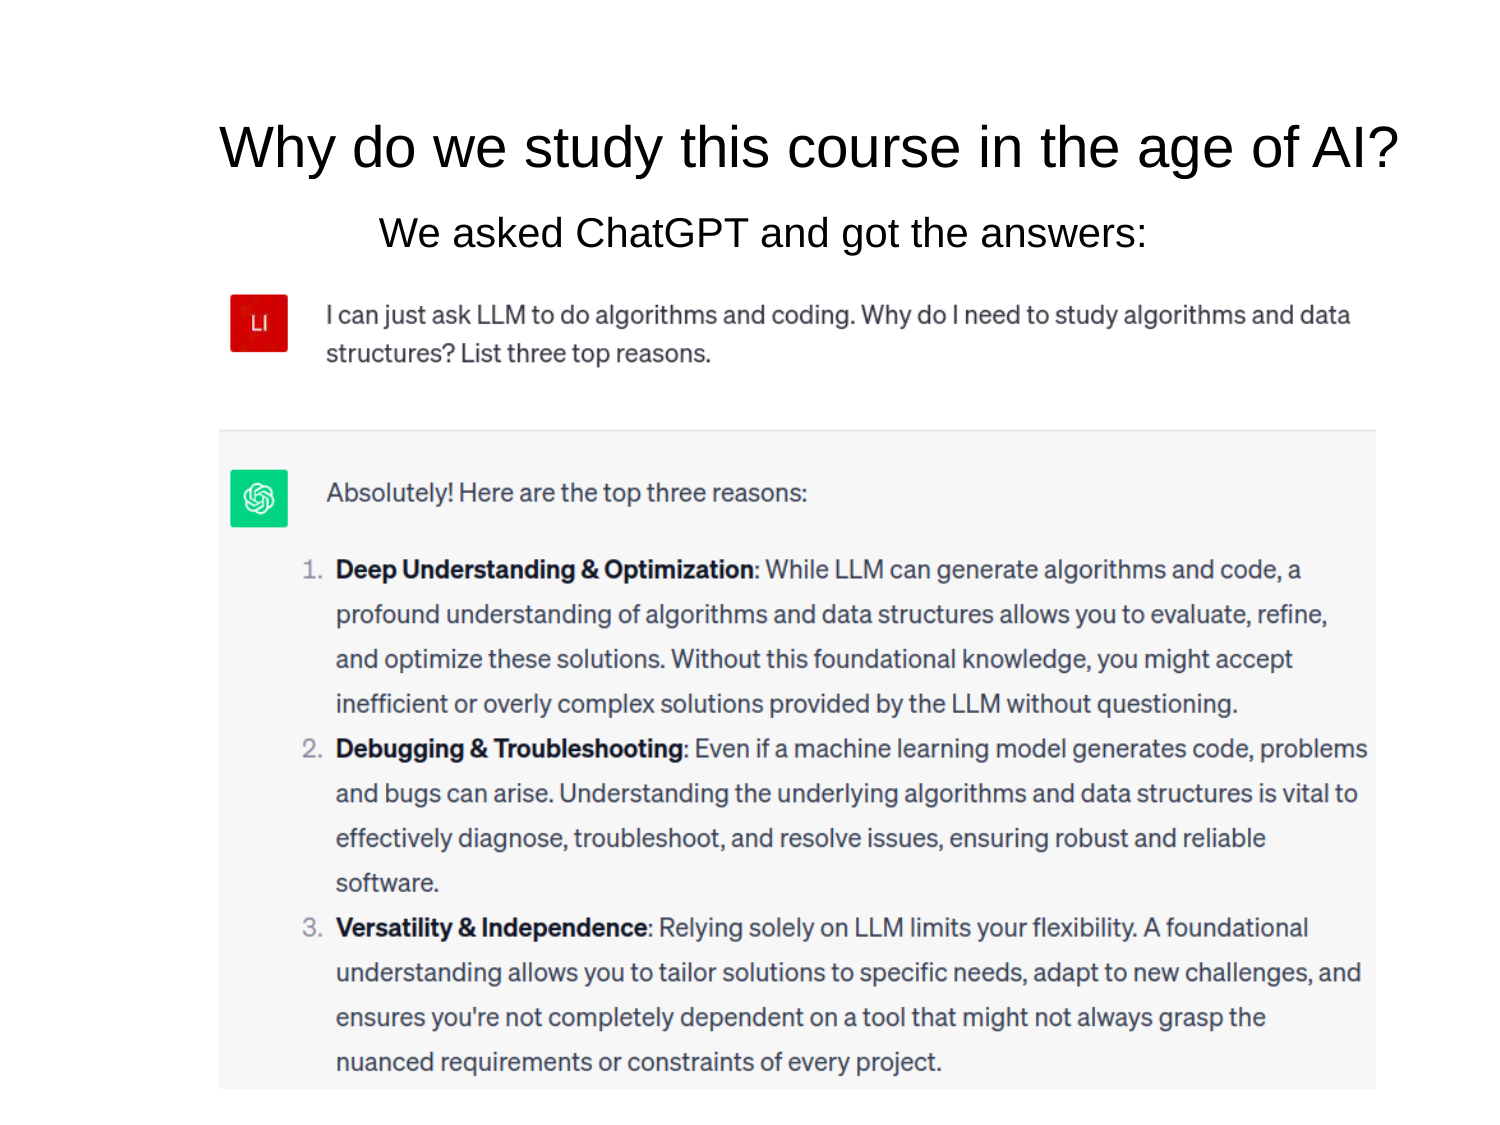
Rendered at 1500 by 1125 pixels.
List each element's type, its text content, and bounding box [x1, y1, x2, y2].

title Why do we study this course in the age of AI? [135, 49, 1486, 238]
text_box We asked ChatGPT and got the answers: [88, 137, 1439, 325]
picture [219, 278, 1377, 1089]
